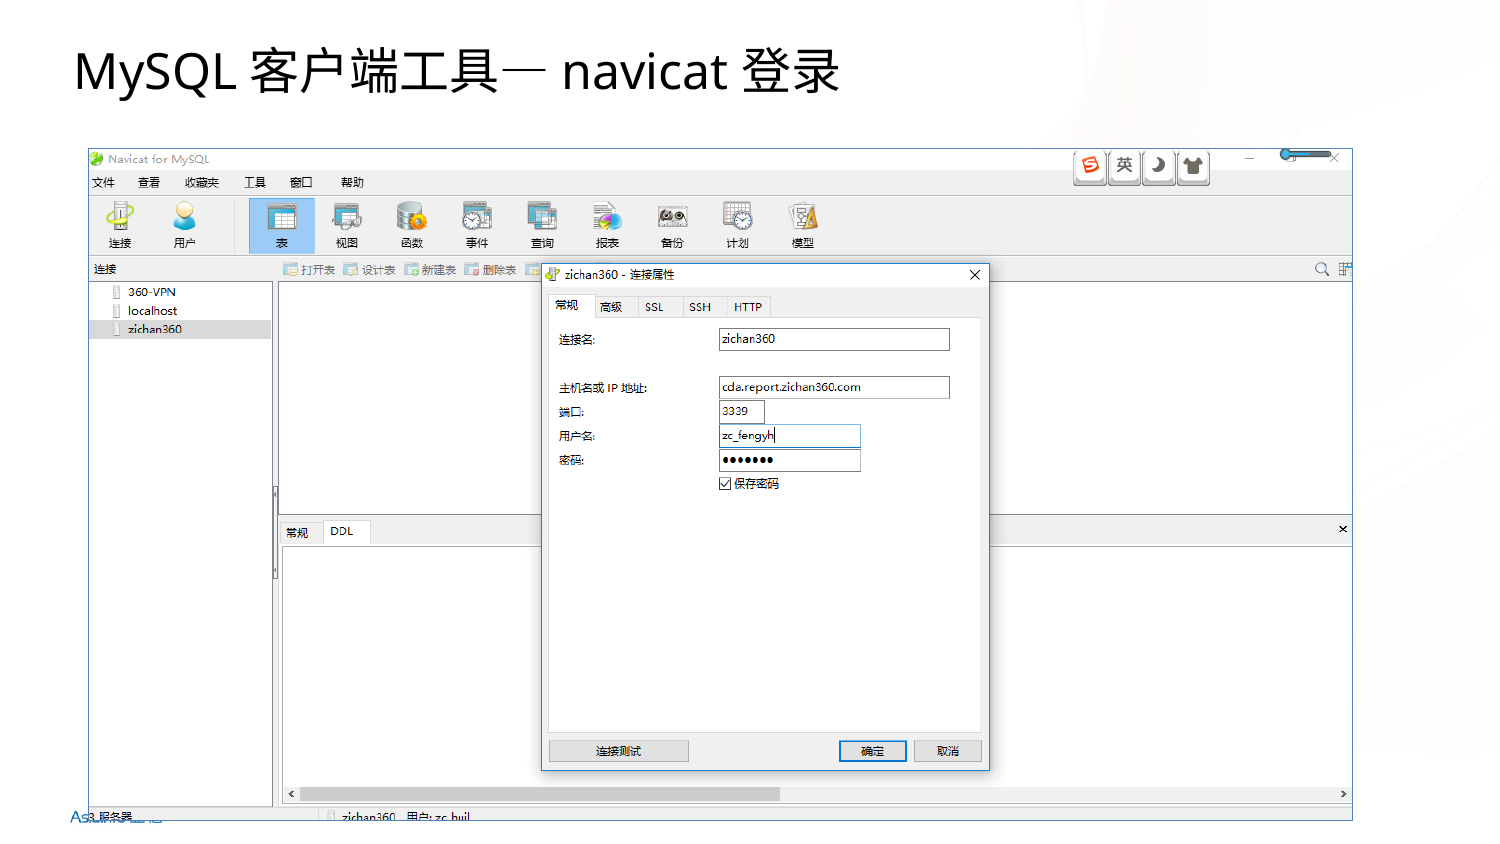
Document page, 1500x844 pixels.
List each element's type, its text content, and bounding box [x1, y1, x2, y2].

text_box MySQL客户端工具—navicat登录 [59, 32, 1060, 103]
picture [0, 0, 1500, 844]
